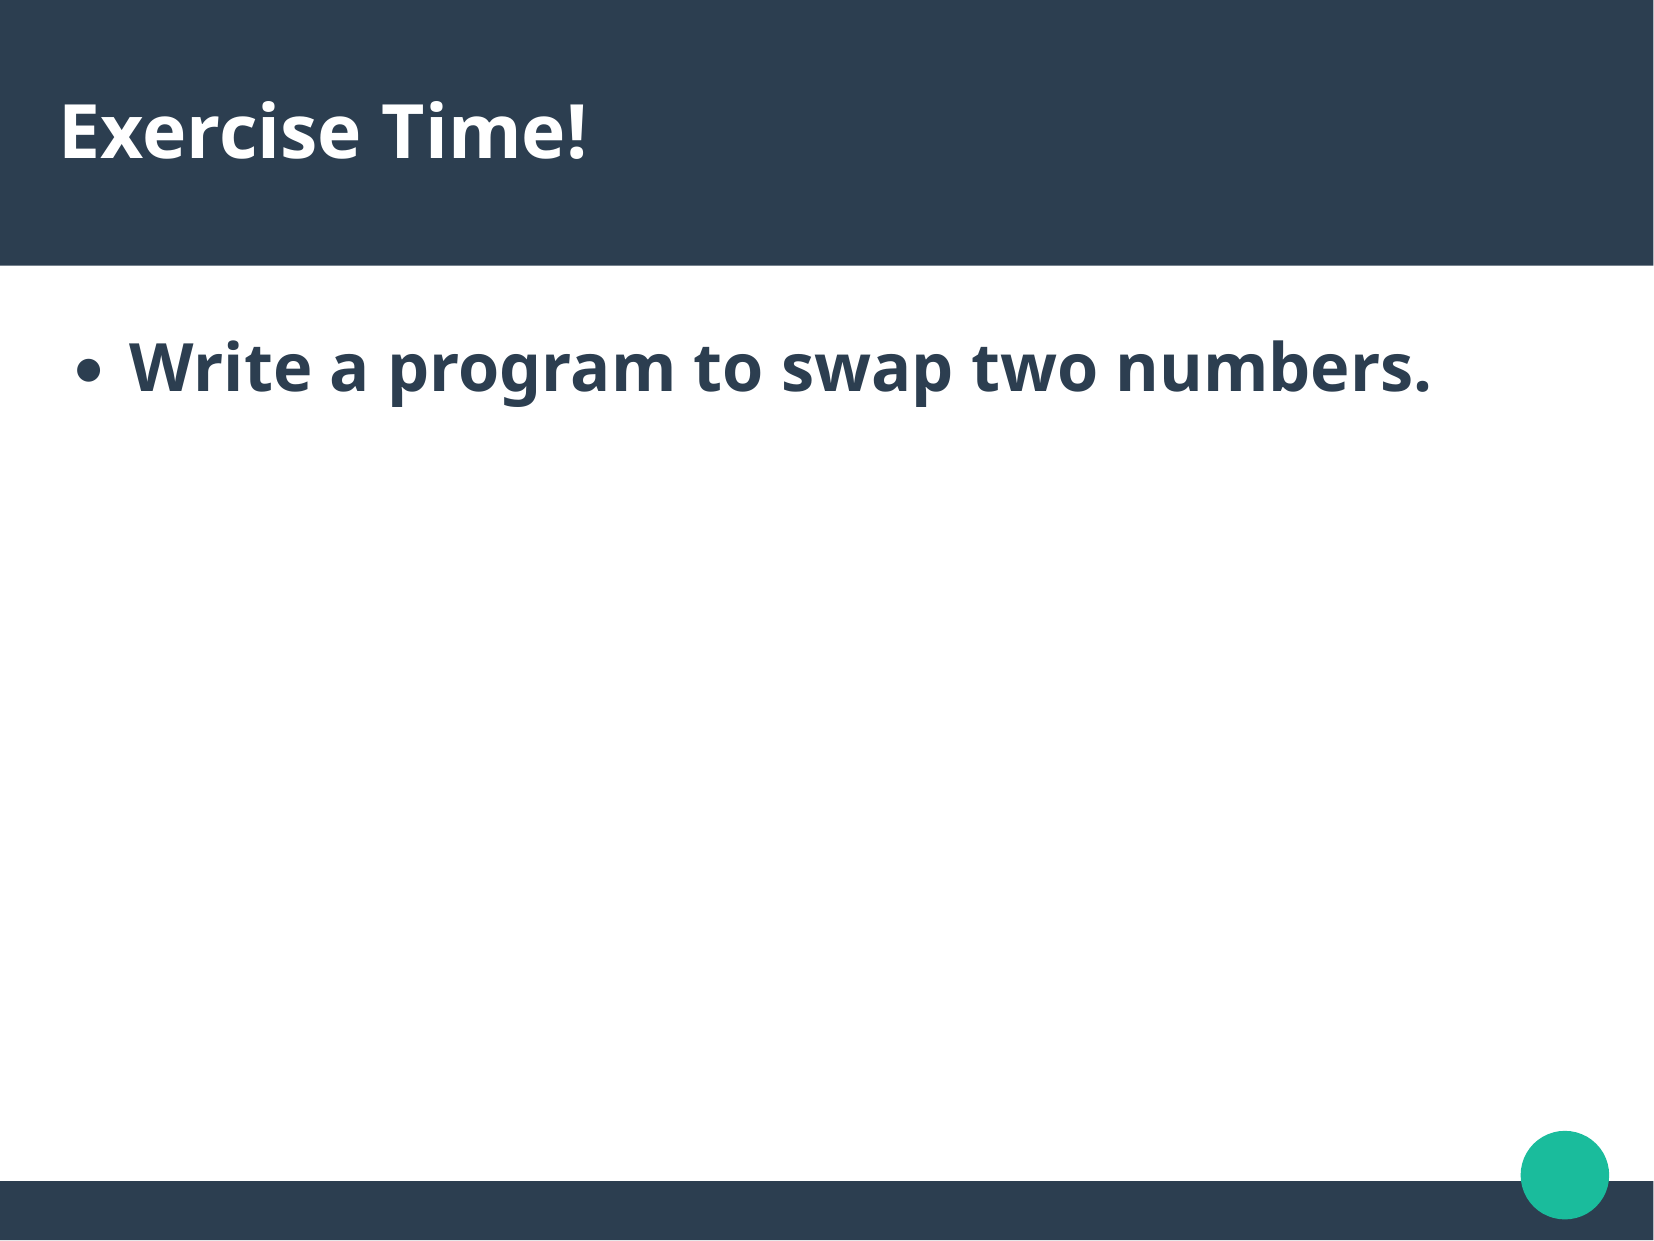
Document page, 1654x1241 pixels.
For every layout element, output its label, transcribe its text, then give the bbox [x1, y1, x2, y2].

text_box Write a program to swap two numbers. [58, 324, 1595, 1152]
text_box Exercise Time! [58, 49, 1595, 207]
